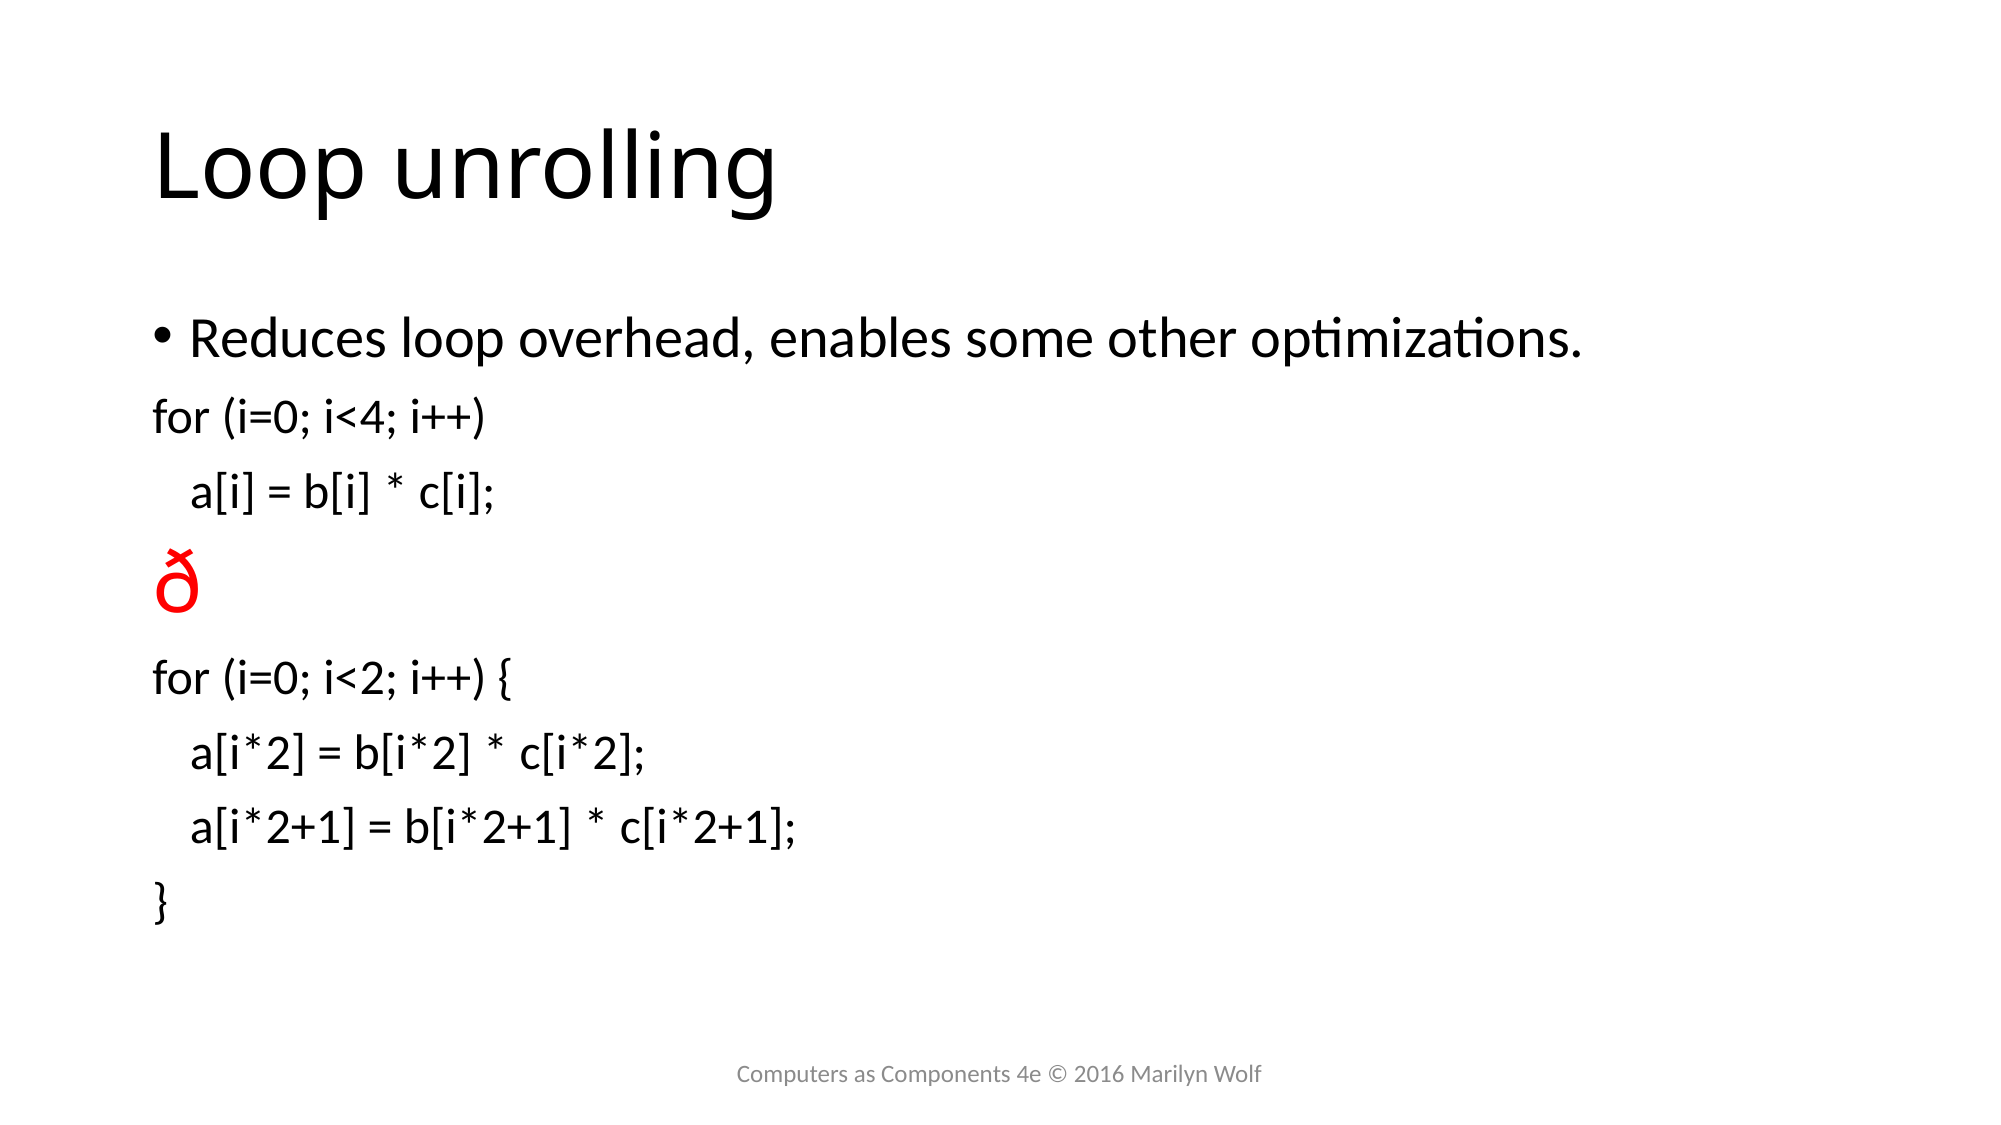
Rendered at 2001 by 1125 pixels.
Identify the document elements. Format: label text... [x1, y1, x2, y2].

title Loop unrolling [137, 59, 1863, 278]
list Reduces loop overhead, enables some other optimizations. for (i=0; i<4; i++) a[i] = b[i] * c[i]; ð for (i=0; i<2; i++) { a[i*2] = b[i*2] * c[i*2]; a[i*2+1] = b[i*2+1] * c[i*2+1]; } [137, 299, 1863, 1014]
footer Computers as Components 4e © 2016 Marilyn Wolf [662, 1042, 1338, 1103]
